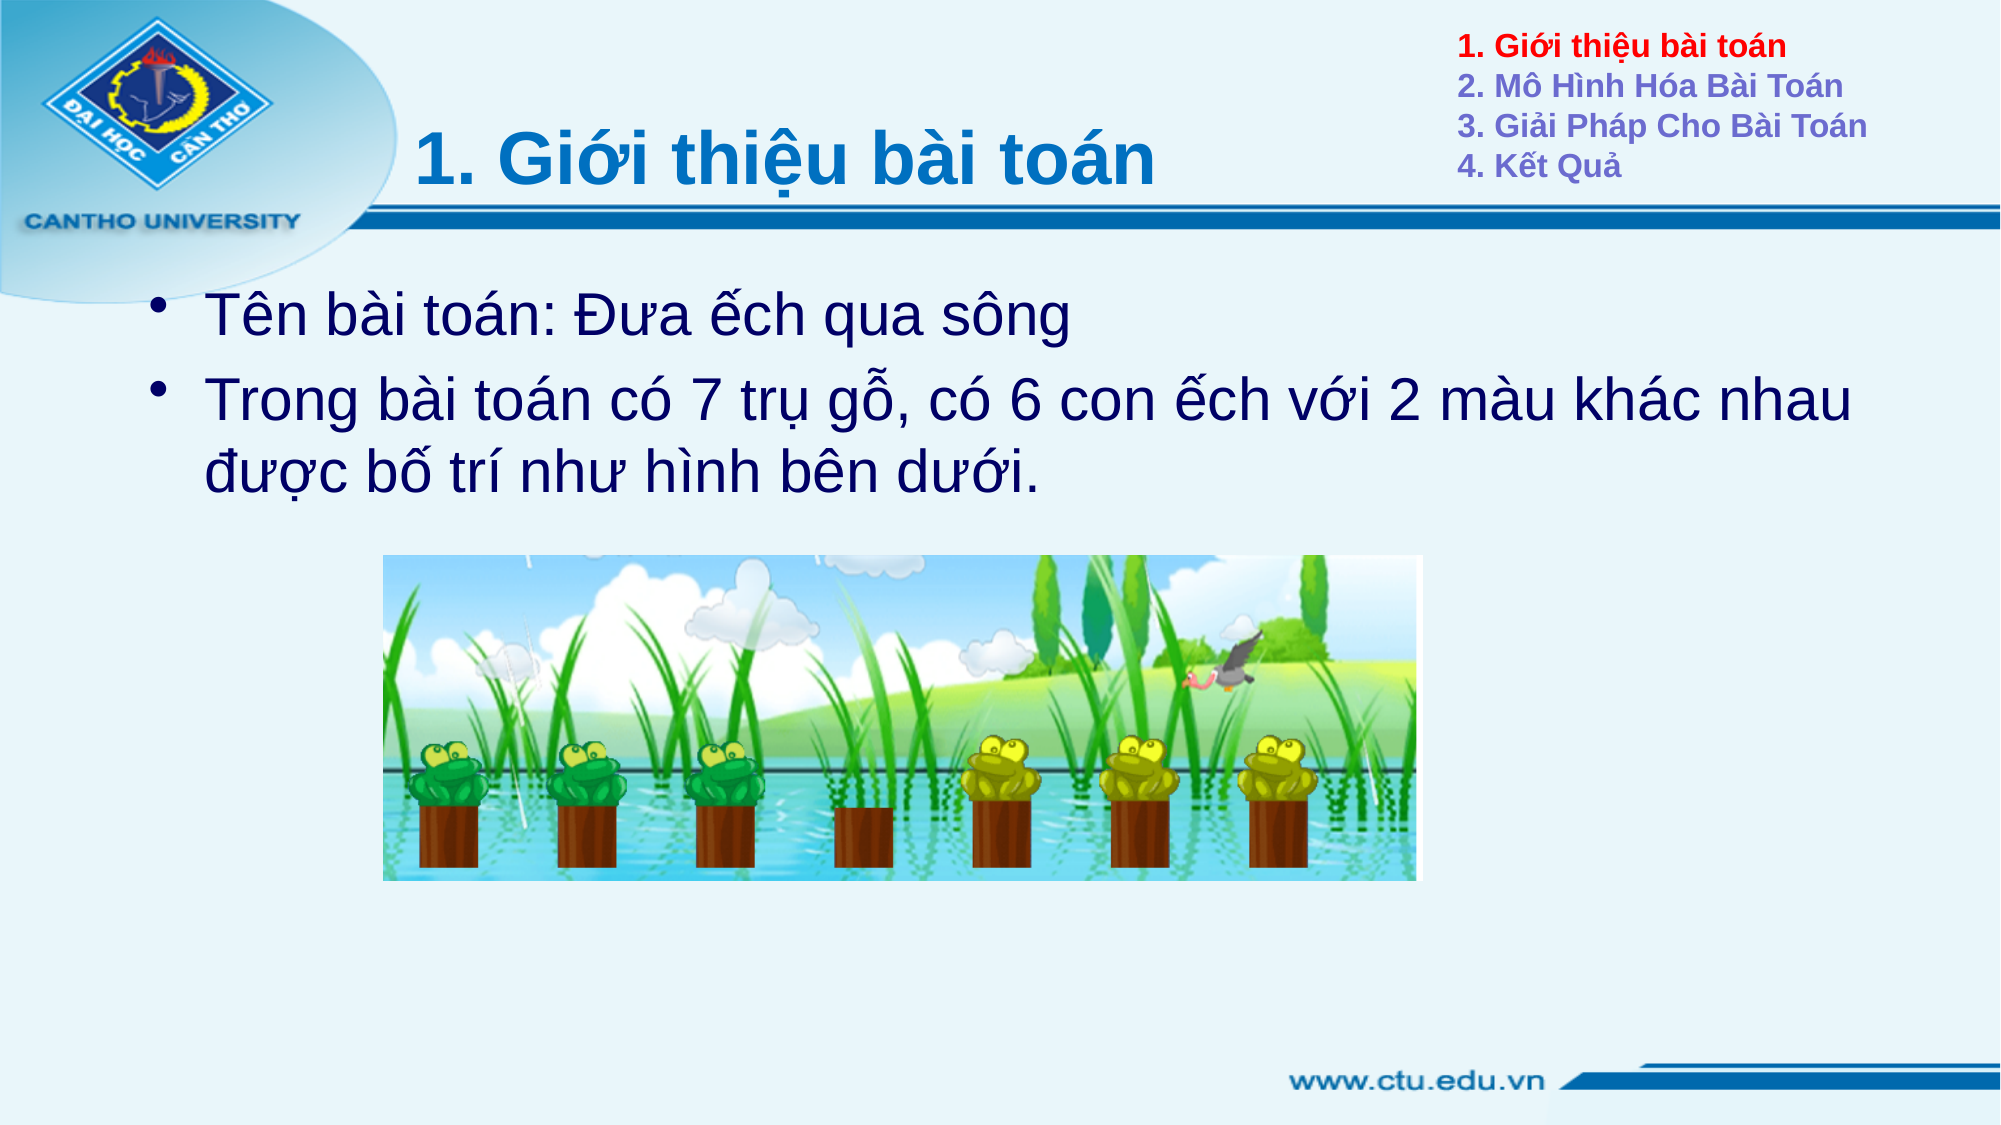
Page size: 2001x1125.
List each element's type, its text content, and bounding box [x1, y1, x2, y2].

text_box 1. Giới thiệu bài toán [399, 81, 1383, 229]
list Tên bài toán: Đưa ếch qua sông Trong bài toán có 7 trụ gỗ, có 6 con ếch với 2 màu khác nhau được bố trí như hình bên dưới. [133, 267, 1934, 1038]
title 1. Giới thiệu bài toán 2. Mô Hình Hóa Bài Toán 3. Giải Pháp Cho Bài Toán 4. Kết Quả [1442, 2, 2000, 206]
picture [0, 0, 2001, 1125]
